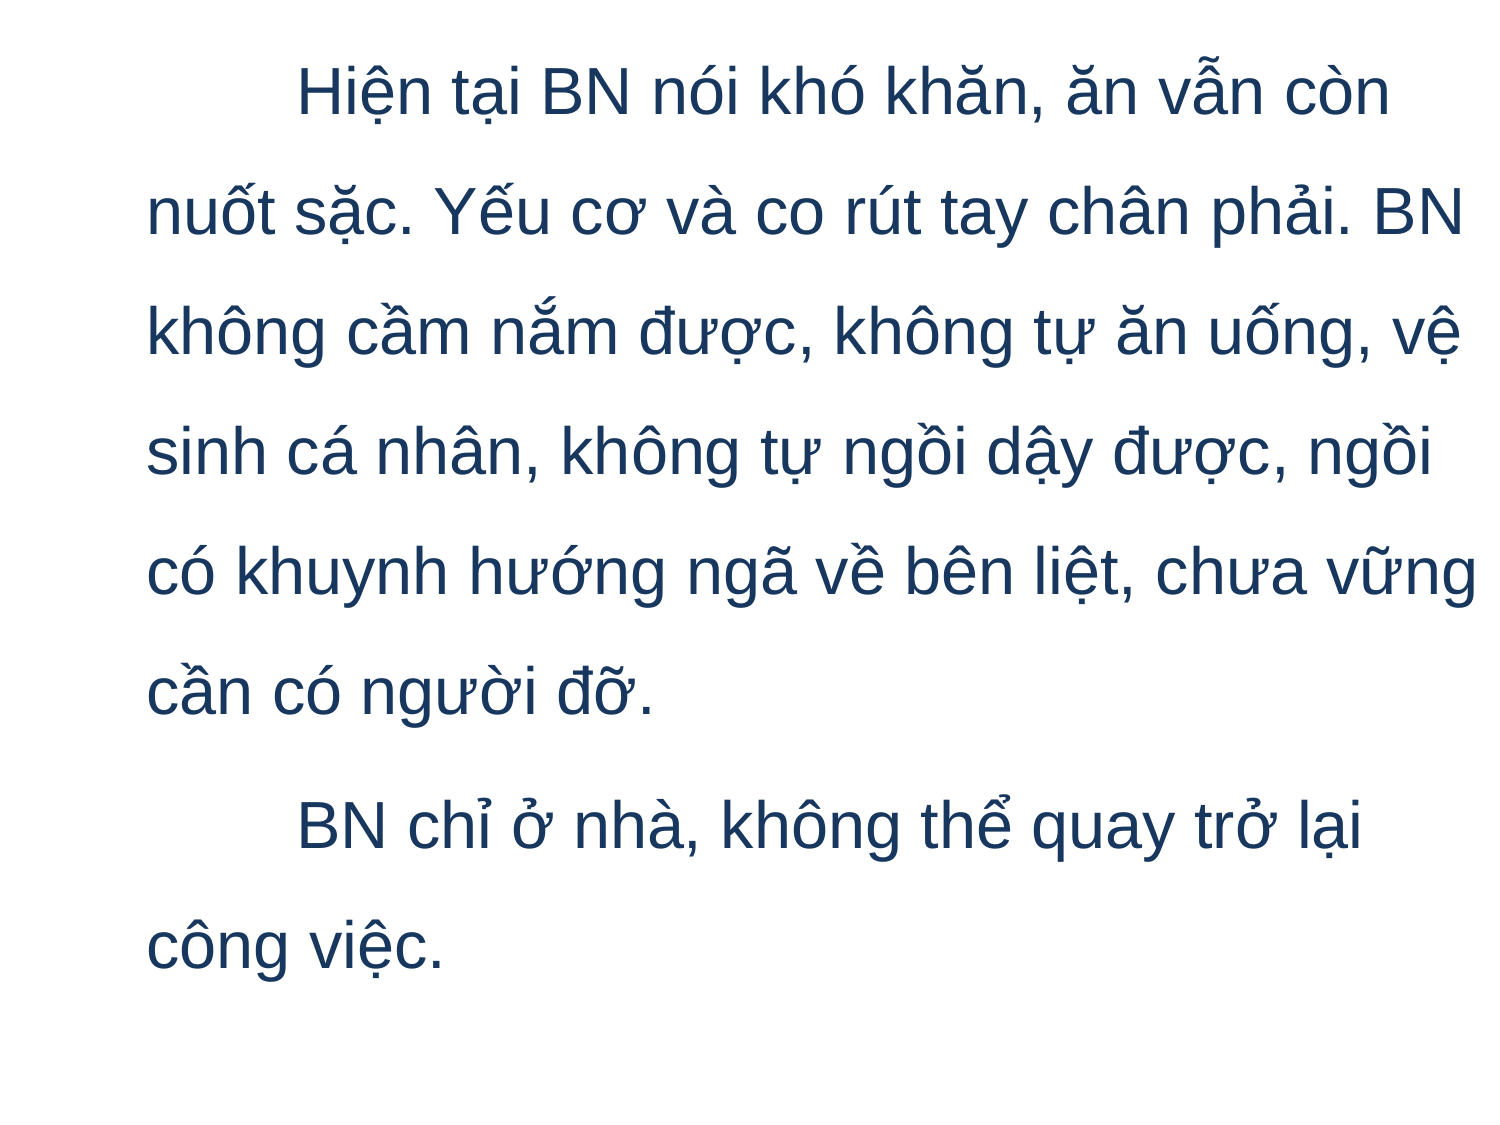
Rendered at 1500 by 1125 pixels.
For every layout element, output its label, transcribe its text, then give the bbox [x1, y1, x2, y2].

list Hiện tại BN nói khó khăn, ăn vẫn còn nuốt sặc. Yếu cơ và co rút tay chân phải. BN không cầm nắm được, không tự ăn uống, vệ sinh cá nhân, không tự ngồi dậy được, ngồi có khuynh hướng ngã về bên liệt, chưa vững cần có người đỡ. BN chỉ ở nhà, không thể quay trở lại công việc. [75, 0, 1500, 1075]
